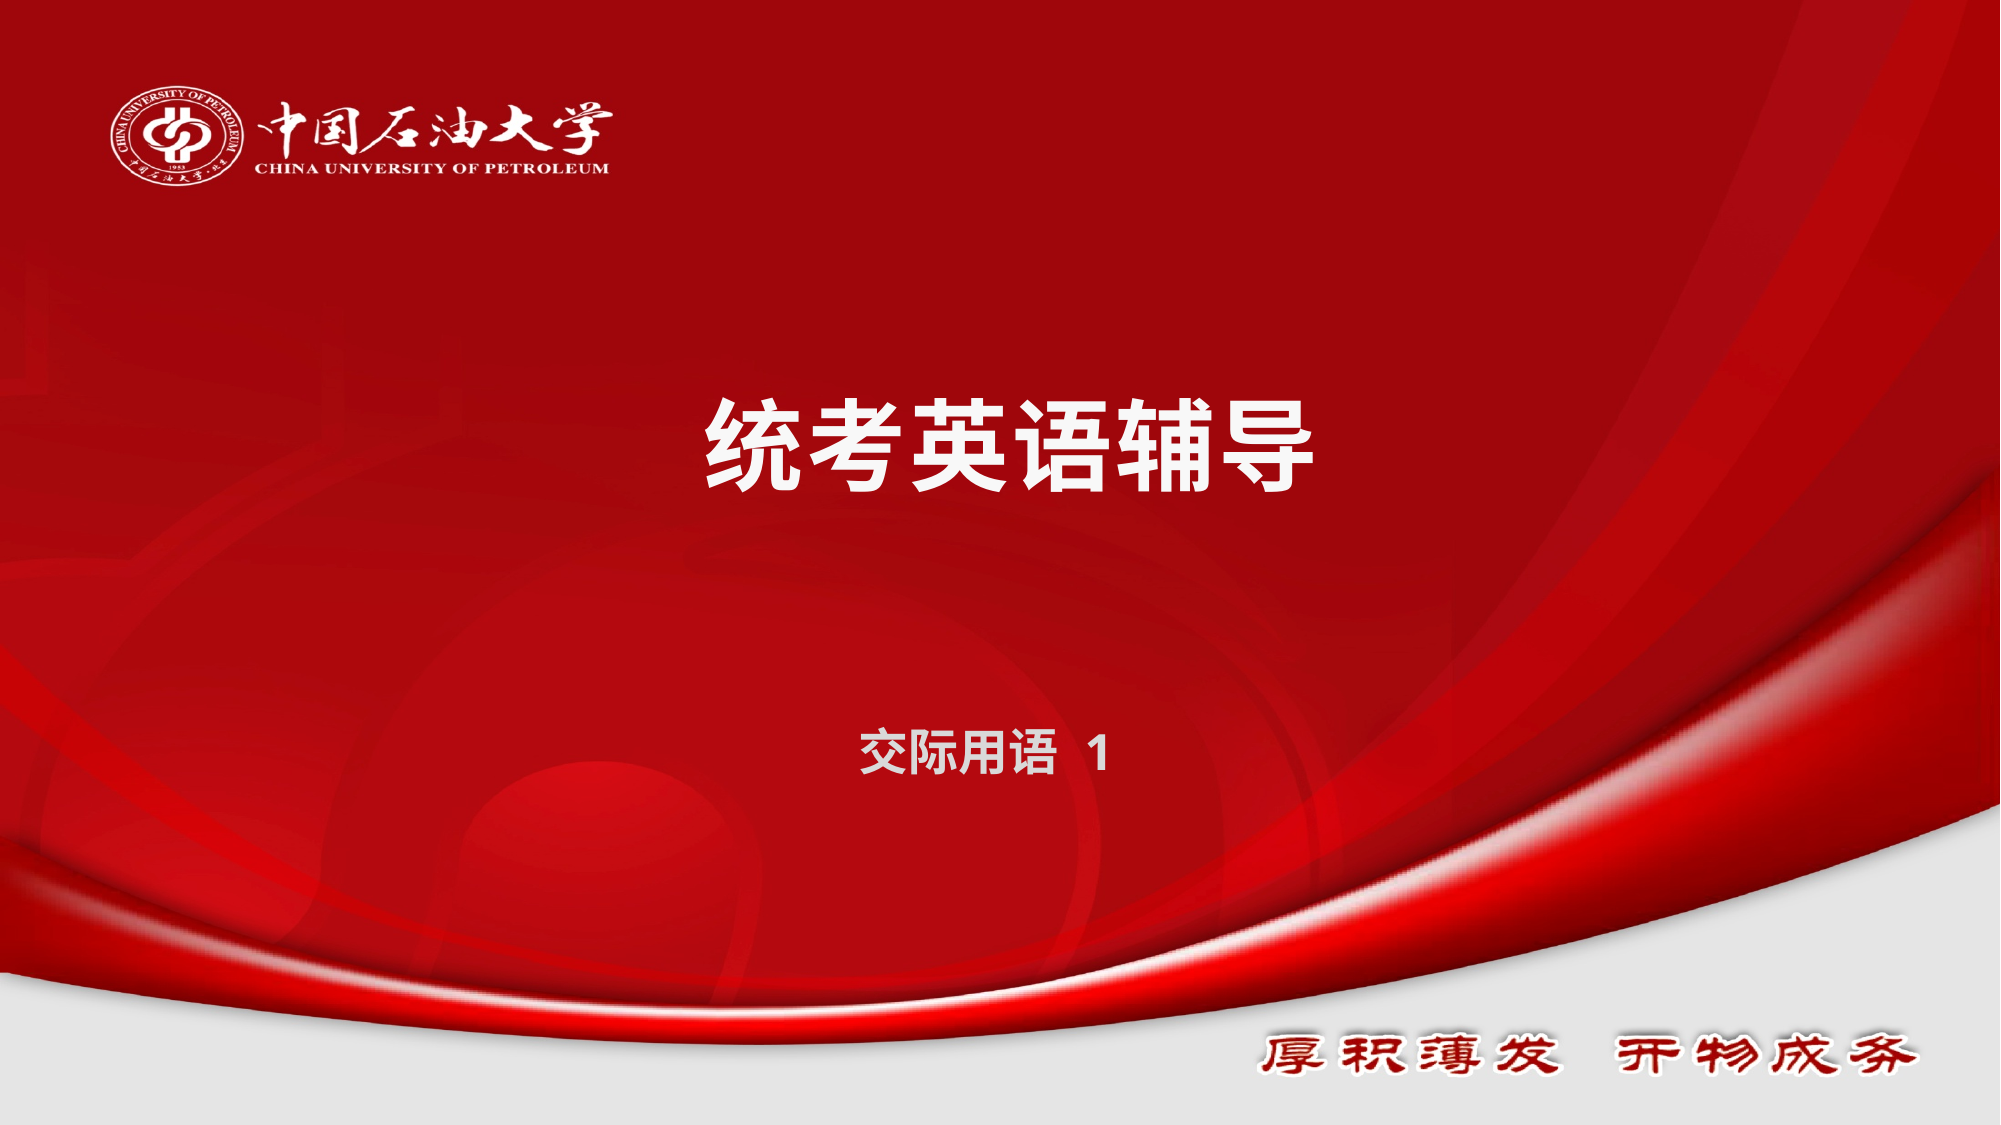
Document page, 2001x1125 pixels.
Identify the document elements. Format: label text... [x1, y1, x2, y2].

subtitle 交际用语 1 [350, 668, 1622, 810]
title 统考英语辅导 [373, 278, 1650, 521]
picture [0, 0, 2000, 1125]
